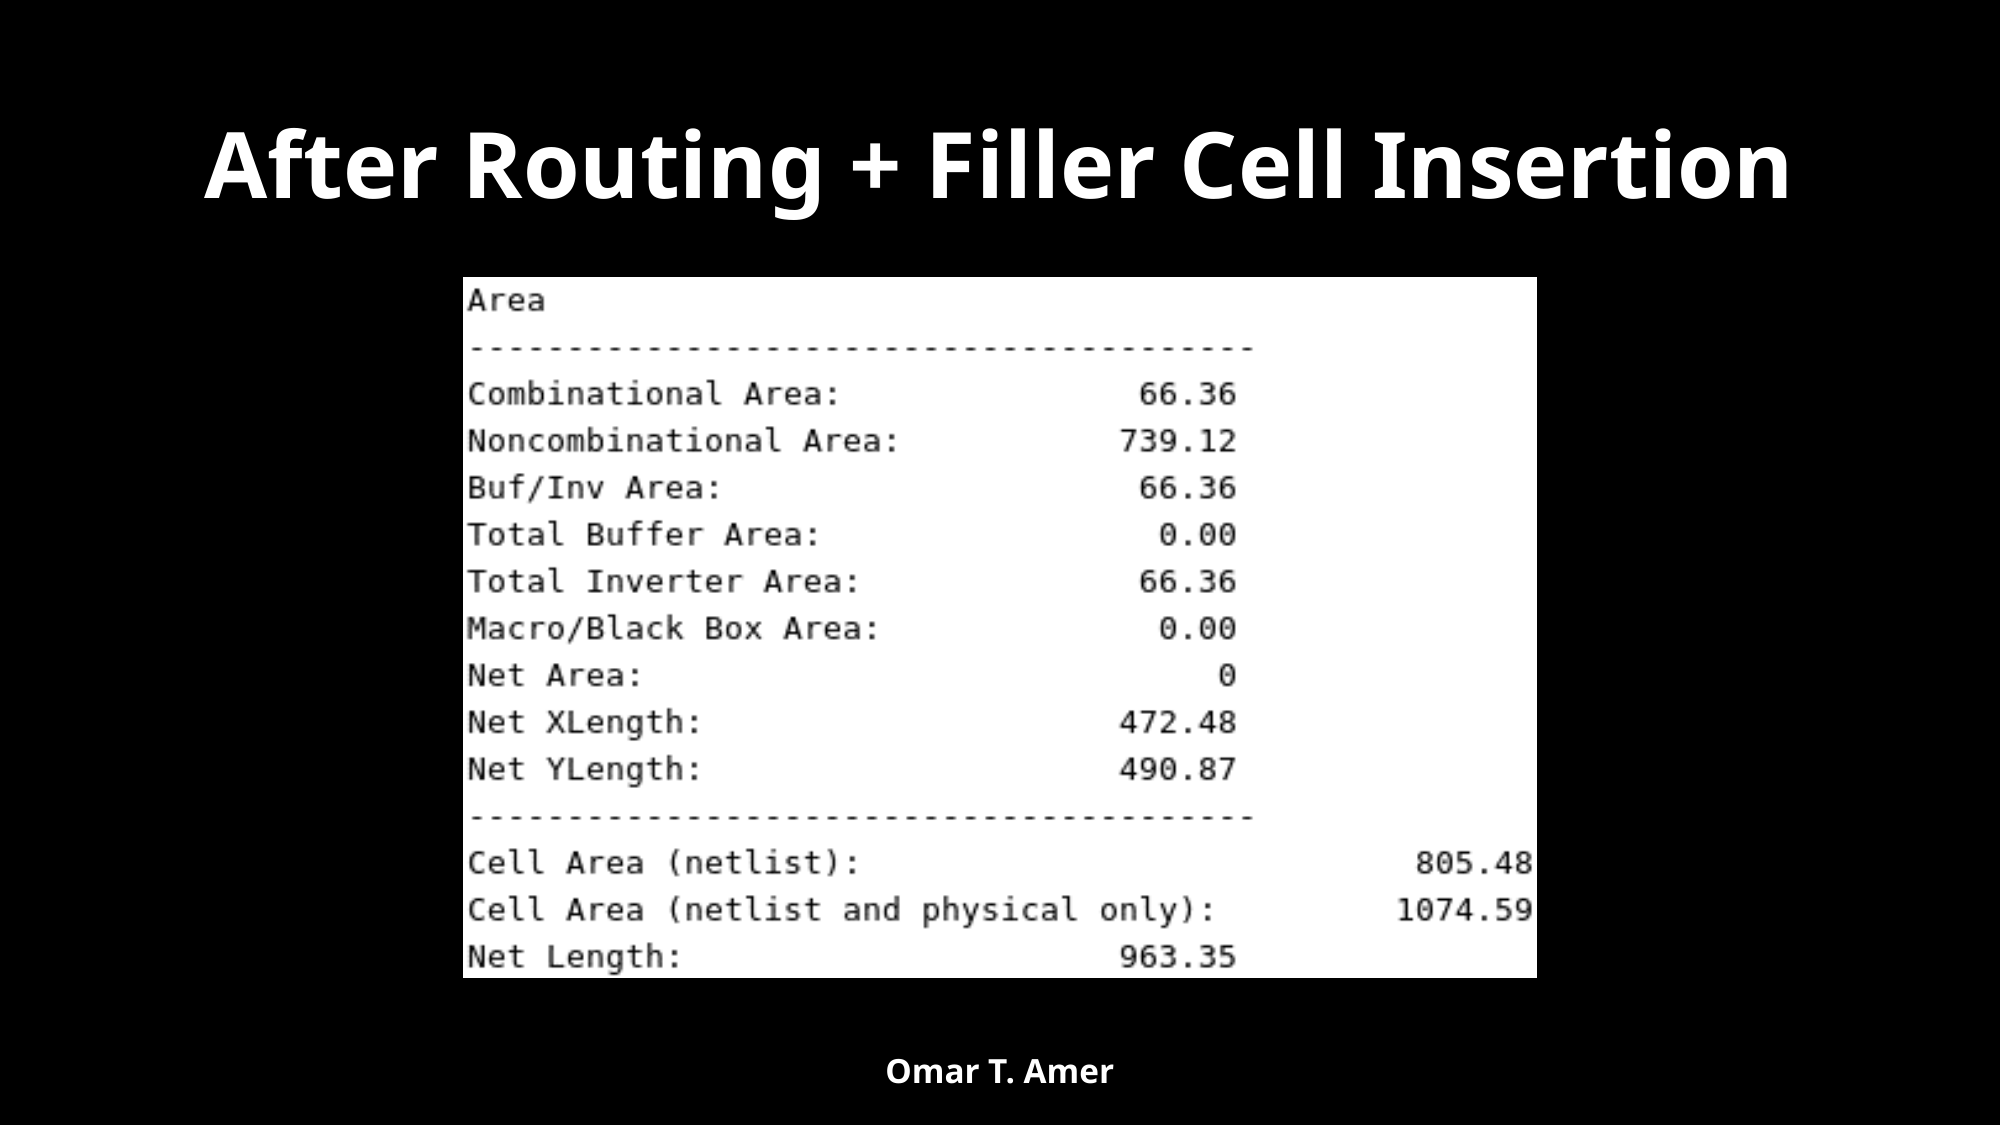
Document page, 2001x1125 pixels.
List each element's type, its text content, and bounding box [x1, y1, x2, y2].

footer Omar T. Amer [662, 1042, 1338, 1103]
picture [463, 277, 1537, 978]
title After Routing + Filler Cell Insertion [137, 59, 1863, 278]
